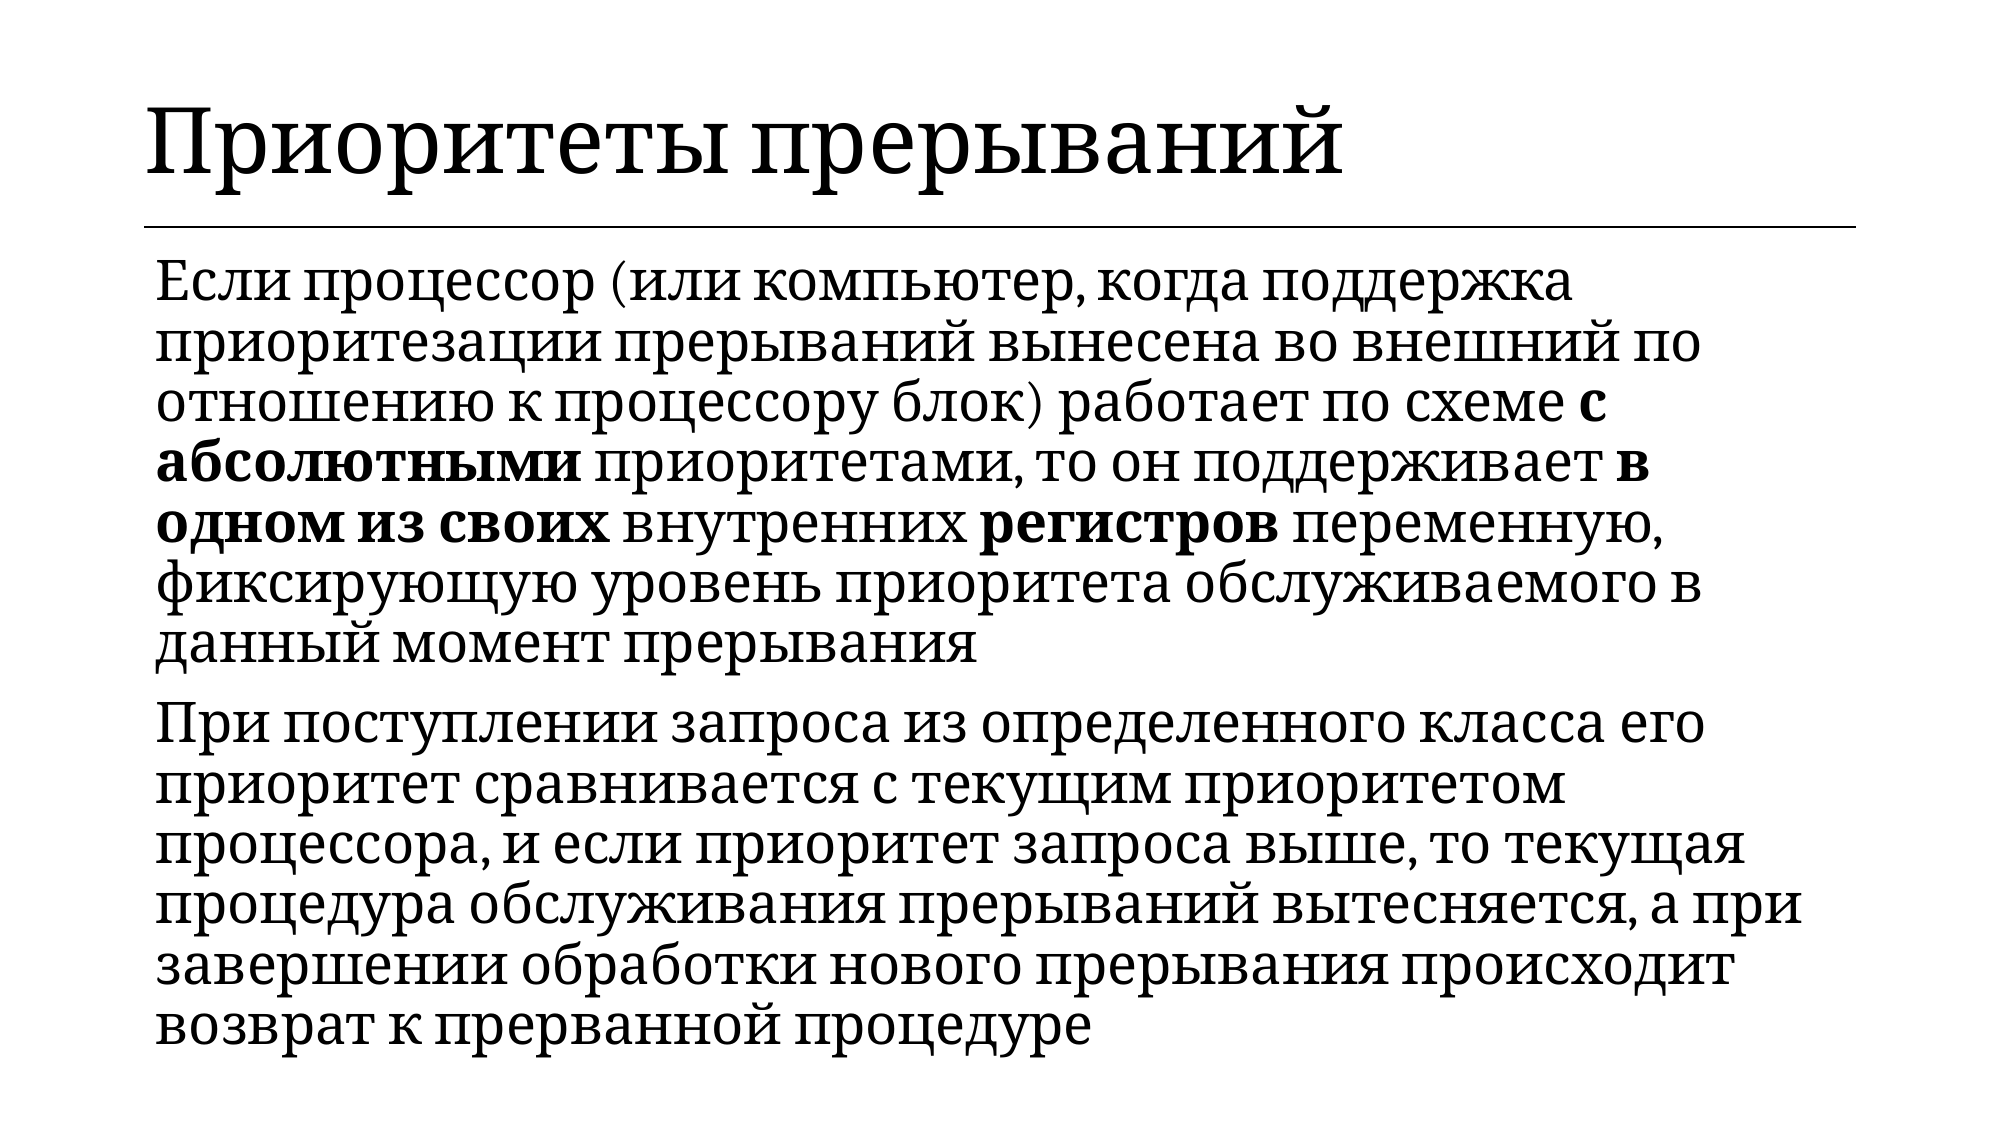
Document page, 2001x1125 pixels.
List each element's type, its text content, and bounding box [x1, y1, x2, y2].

list Если процессор (или компьютер, когда поддержка приоритезации прерываний вынесена во внешний по отношению к процессору блок) работает по схеме с абсолютными приоритетами, то он поддерживает в одном из своих внутренних регистров переменную, фиксирующую уровень приоритета обслуживаемого в данный момент прерывания При поступлении запроса из определенного класса его приоритет сравнивается с текущим приоритетом процессора, и если приоритет запроса выше, то текущая процедура обслуживания прерываний вытесняется, а при завершении обработки нового прерывания происходит возврат к прерванной процедуре [140, 245, 1860, 1066]
table_header Приоритеты прерываний [144, 60, 1856, 226]
